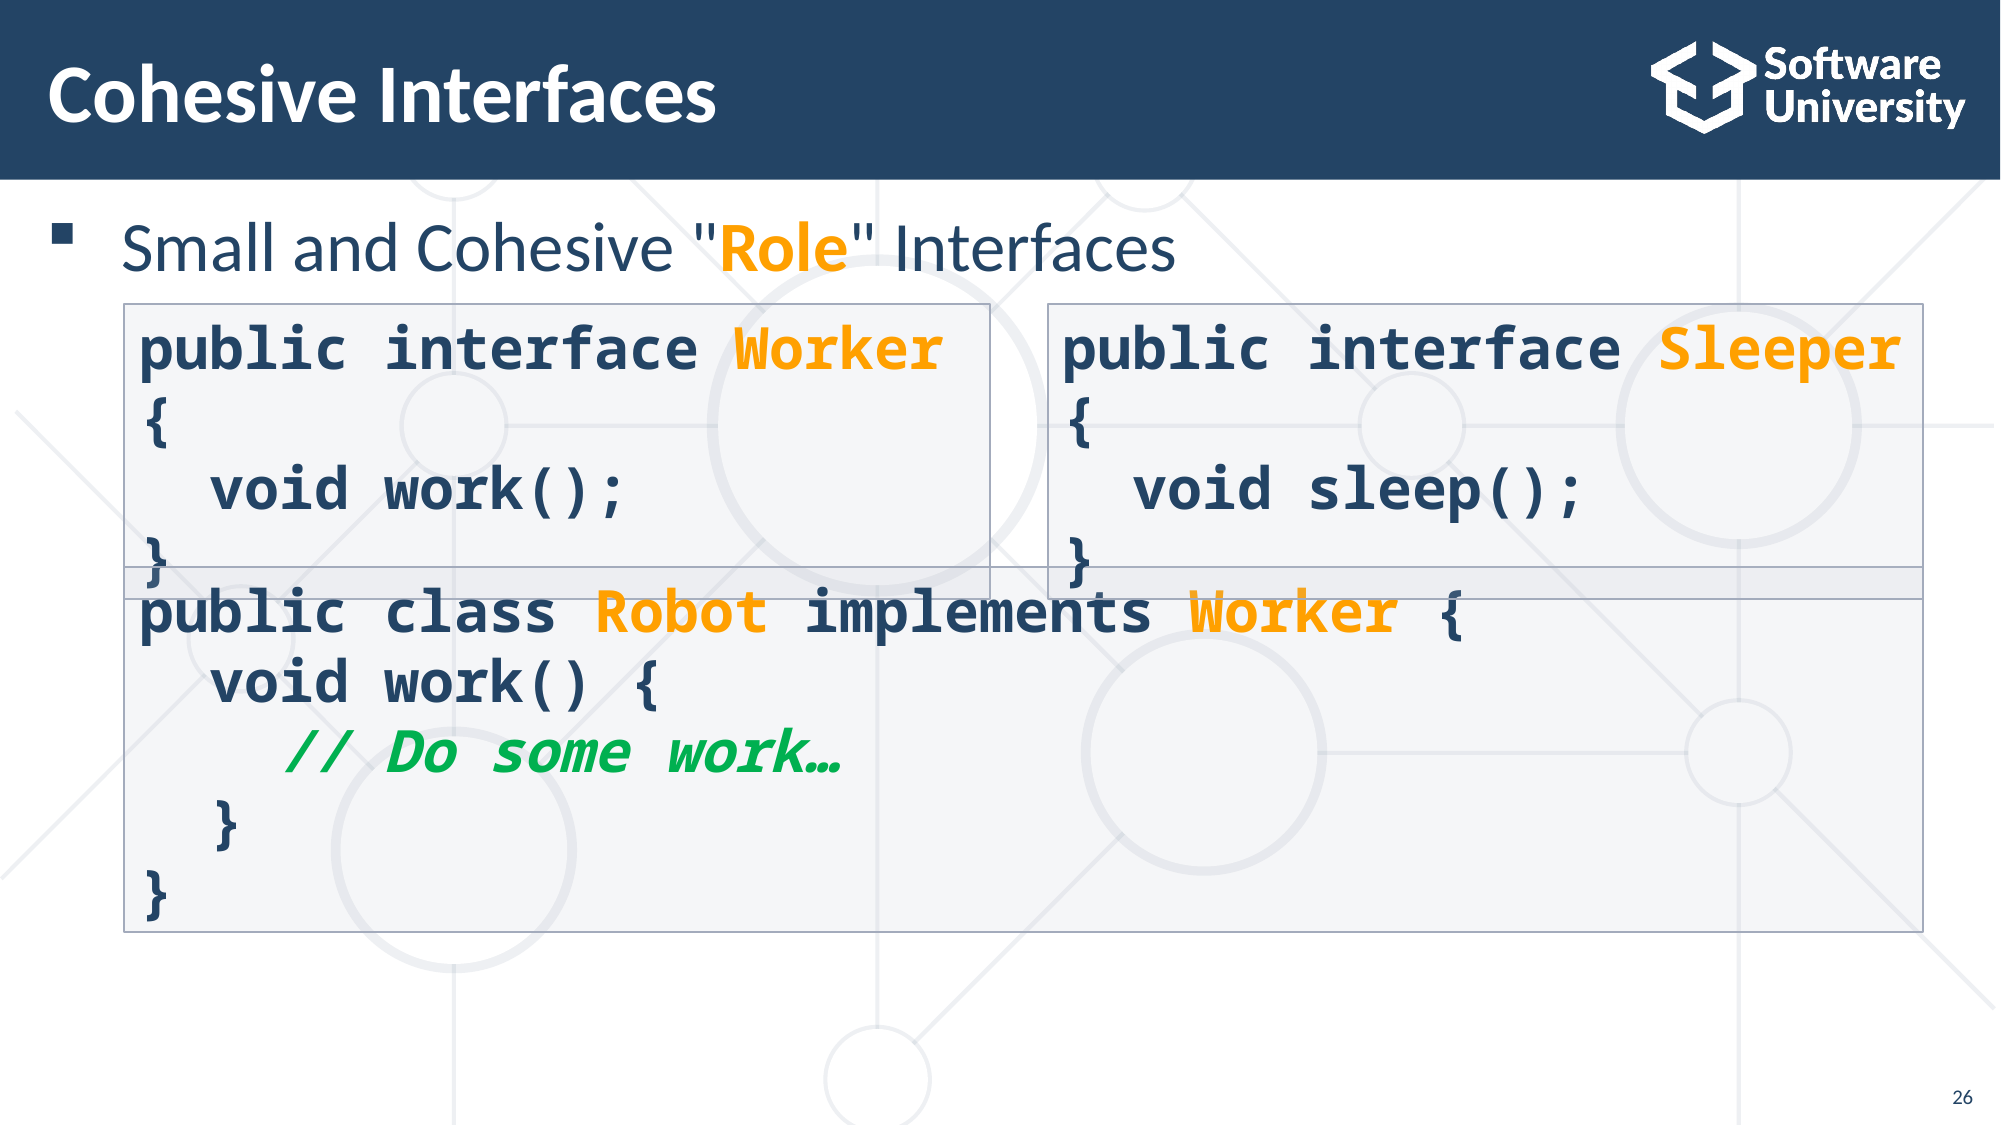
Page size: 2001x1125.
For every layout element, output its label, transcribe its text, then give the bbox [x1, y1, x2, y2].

text_box public class Robot implements Worker { void work() { // Do some work… } } [124, 567, 1923, 932]
title Cohesive Interfaces [31, 16, 1625, 162]
picture [1651, 41, 1966, 134]
text_box Small and Cohesive "Role" Interfaces [31, 188, 1968, 1103]
slide_number 26 [1927, 1067, 1989, 1117]
text_box public interface Sleeper { void sleep(); } [1047, 304, 1923, 599]
text_box public interface Worker { void work(); } [124, 304, 991, 567]
